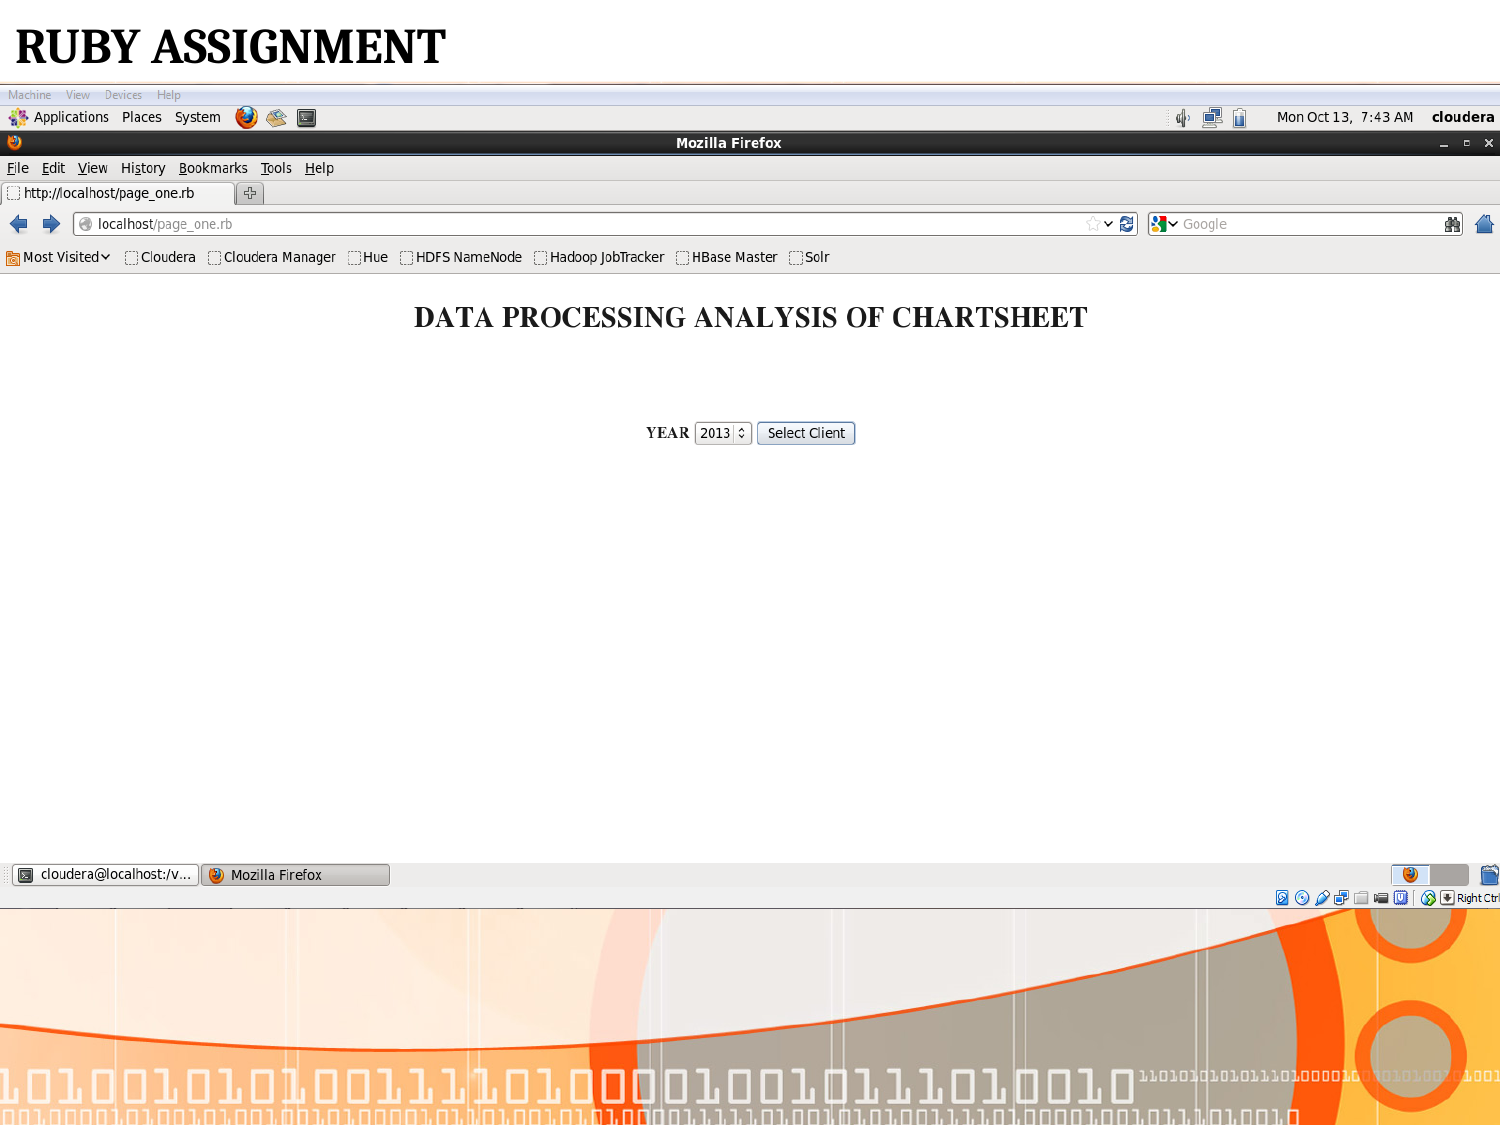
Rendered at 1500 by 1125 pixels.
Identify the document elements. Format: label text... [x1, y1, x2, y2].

title RUBY ASSIGNMENT [0, 0, 1500, 83]
picture [0, 83, 1500, 1125]
